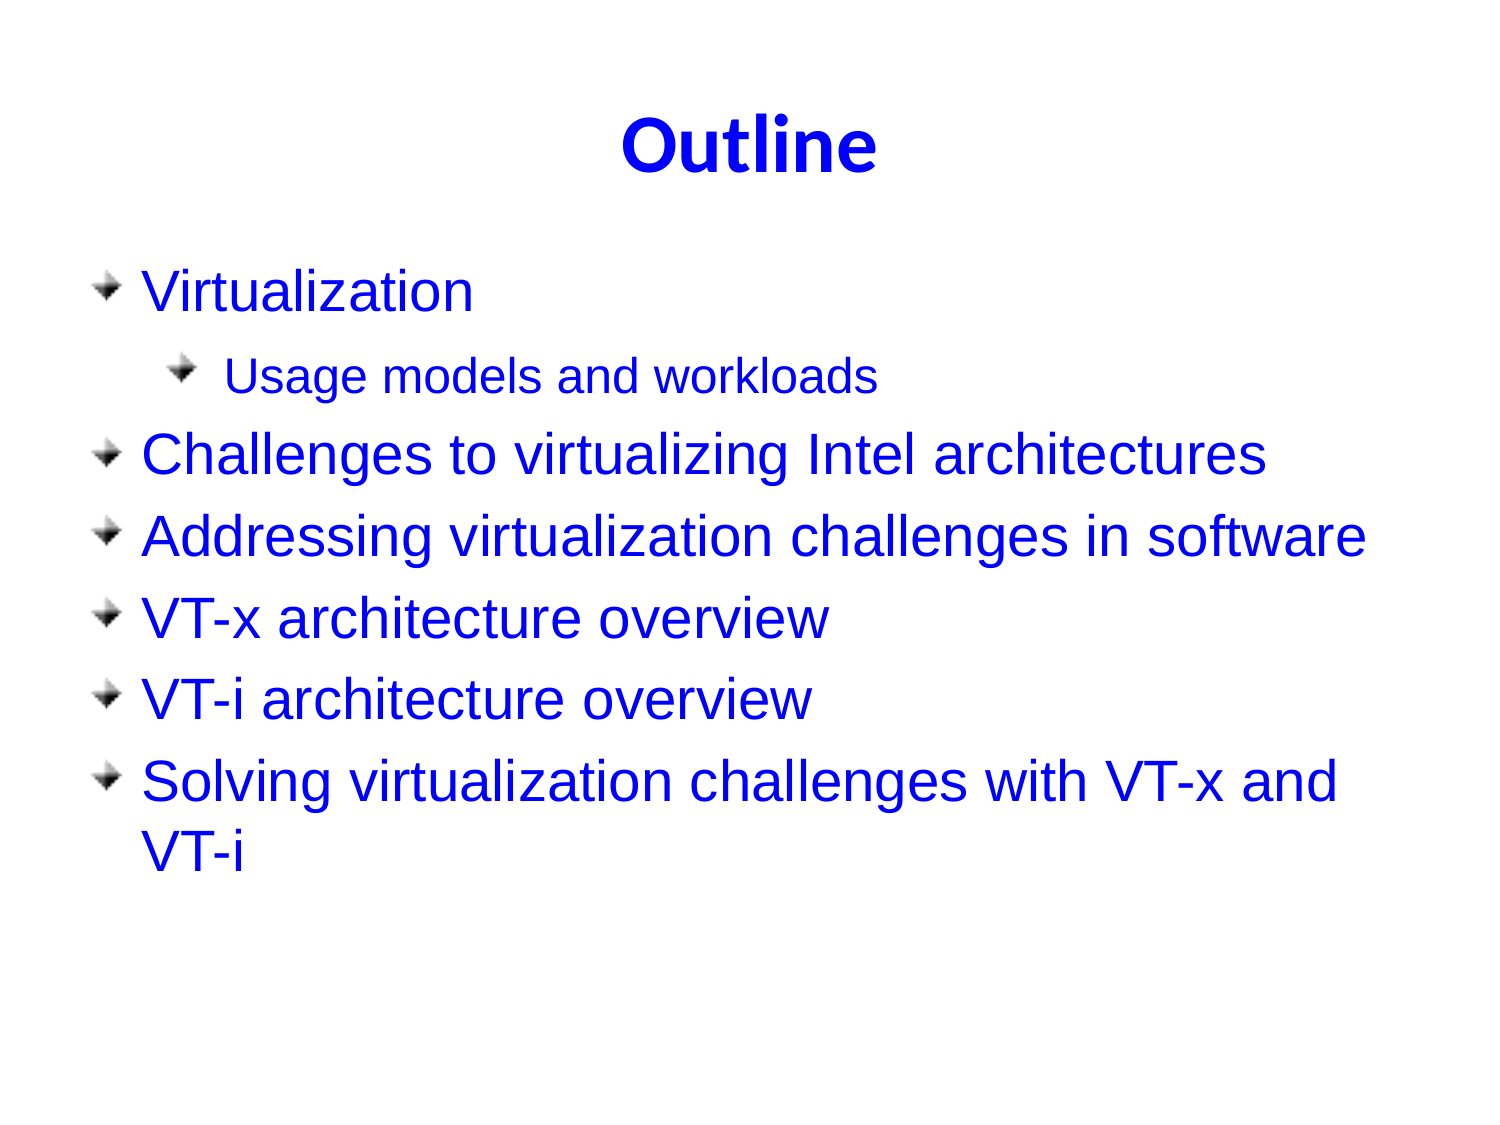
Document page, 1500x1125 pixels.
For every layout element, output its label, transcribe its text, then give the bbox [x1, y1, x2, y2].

title Outline [75, 45, 1425, 233]
picture [85, 757, 127, 799]
picture [85, 594, 127, 636]
list Virtualization Usage models and workloads Challenges to virtualizing Intel architectures Addressing virtualization challenges in software VT-x architecture overview VT-i architecture overview Solving virtualization challenges with VT-x and VT-i [70, 246, 1425, 1032]
picture [160, 349, 202, 391]
picture [85, 267, 127, 309]
picture [85, 675, 127, 717]
picture [85, 512, 127, 554]
picture [85, 431, 127, 472]
